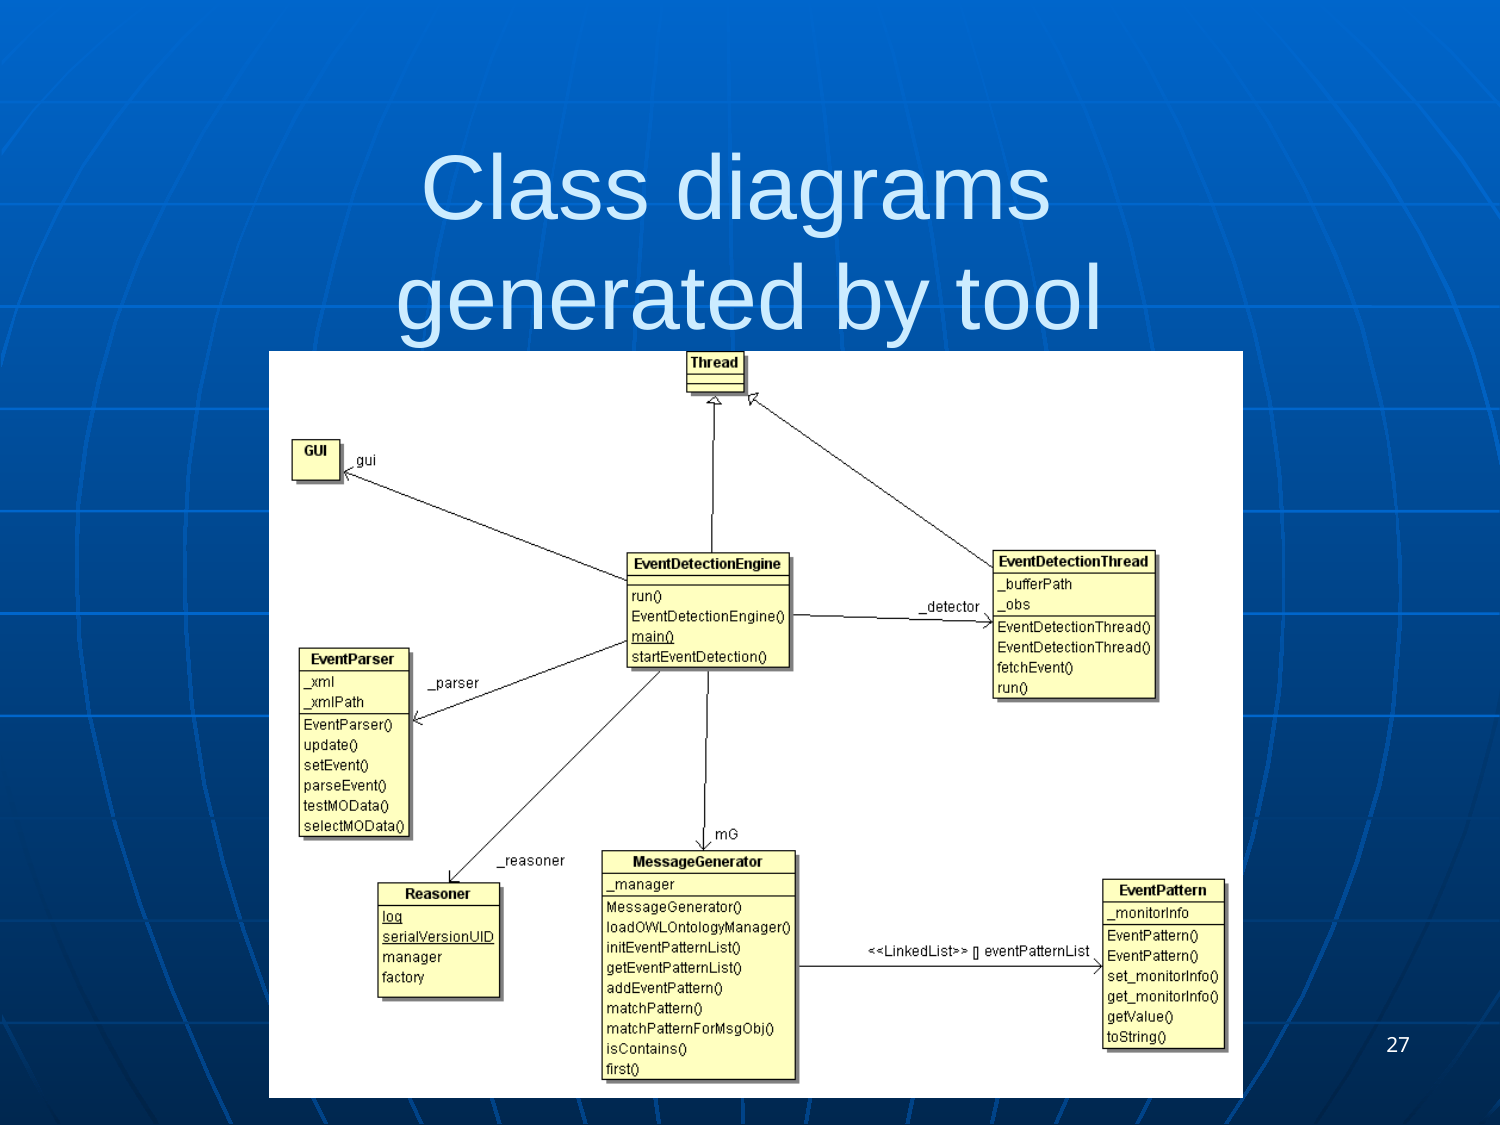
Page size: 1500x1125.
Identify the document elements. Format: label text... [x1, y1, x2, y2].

slide_number 27 [1246, 1023, 1426, 1100]
title Class diagrams generated by tool [74, 116, 1426, 469]
picture [269, 351, 1243, 1099]
